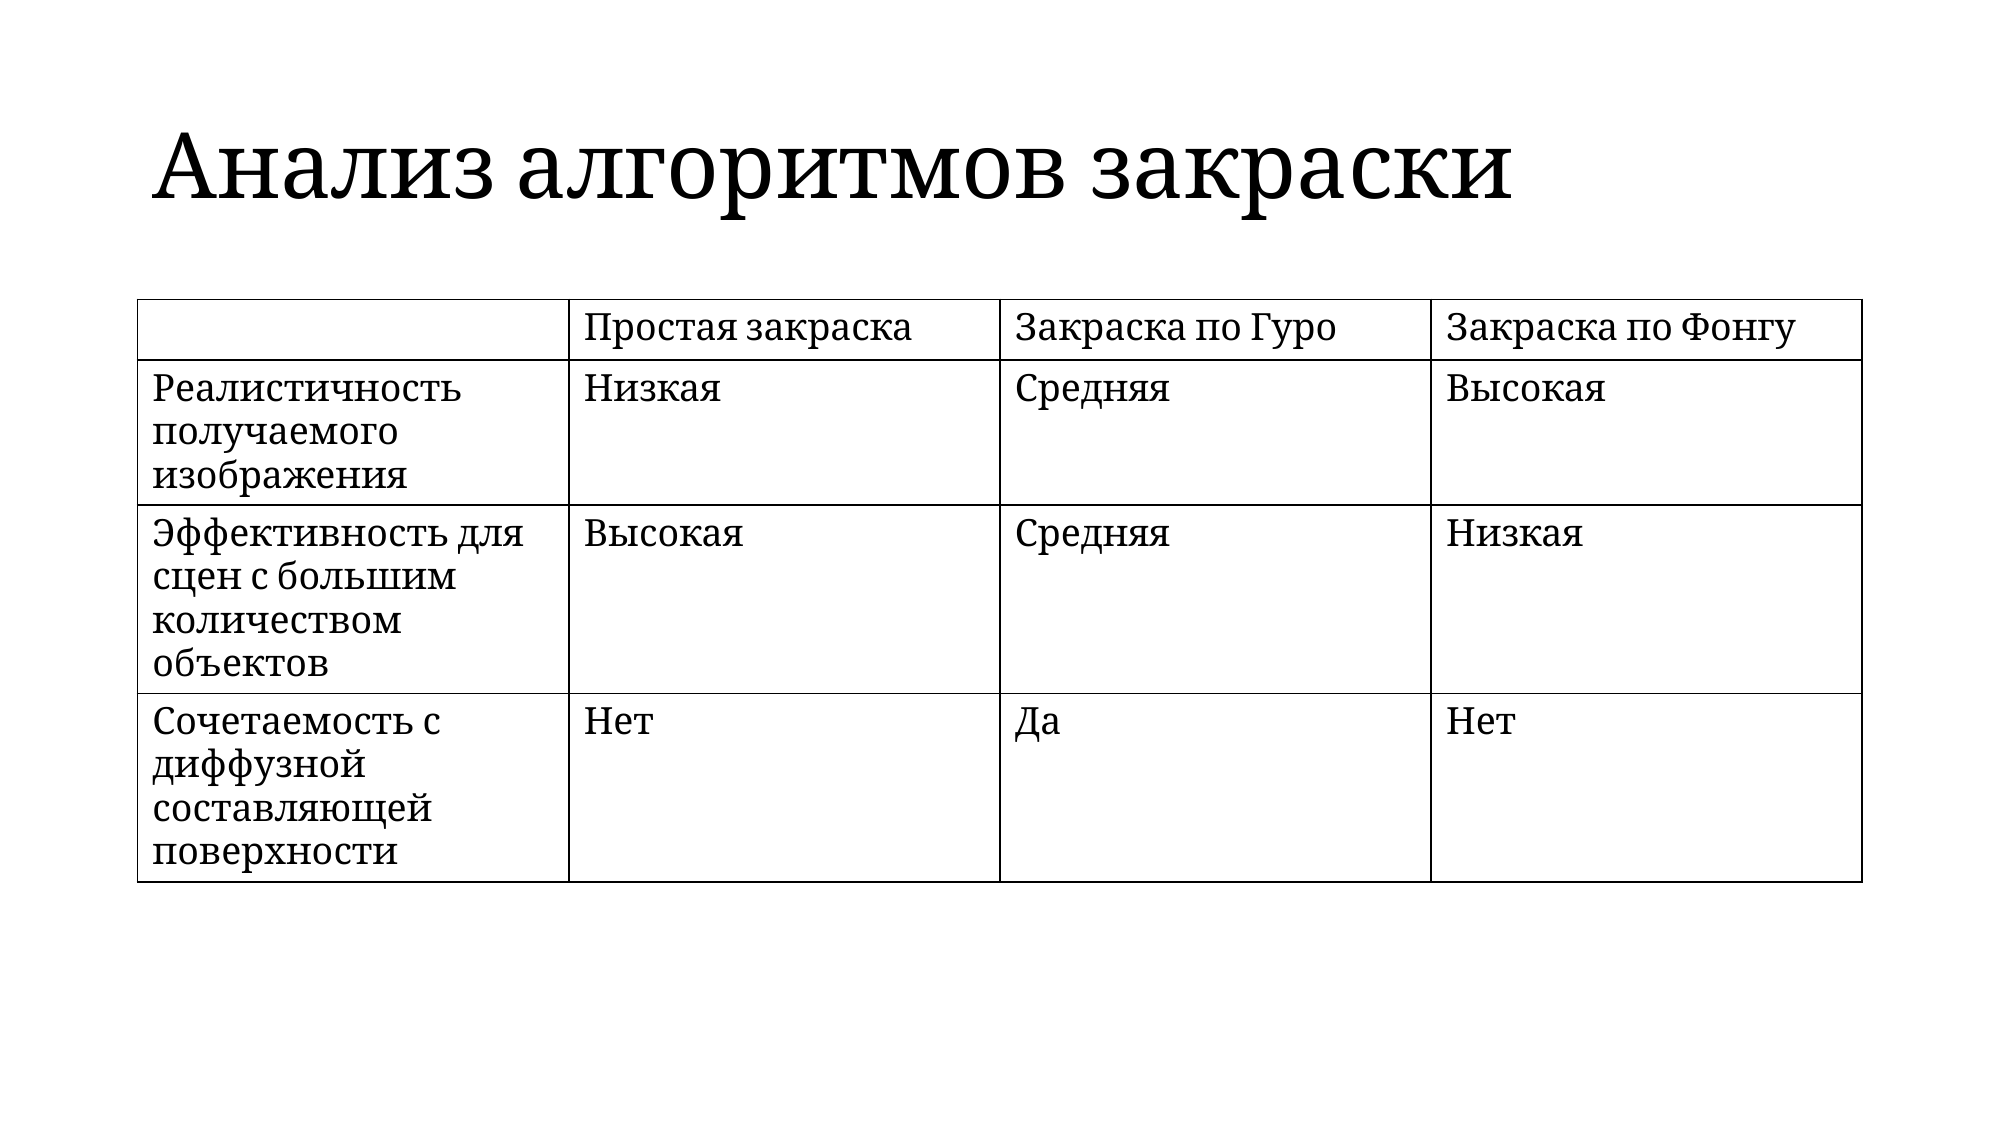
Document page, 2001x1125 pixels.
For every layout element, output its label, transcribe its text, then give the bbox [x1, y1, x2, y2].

table_cell Низкая [1432, 506, 1861, 693]
table_cell Высокая [570, 506, 999, 693]
table_header Закраска по Гуро [1001, 300, 1430, 359]
table_cell Высокая [1432, 361, 1861, 504]
table_cell Нет [570, 694, 999, 881]
title Анализ алгоритмов закраски [137, 59, 1863, 278]
table_header Закраска по Фонгу [1432, 300, 1861, 359]
table_header [138, 300, 568, 359]
table_cell Средняя [1001, 506, 1430, 693]
table_cell Реалистичность получаемого изображения [138, 361, 568, 504]
table_cell Эффективность для сцен с большим количеством объектов [138, 506, 568, 693]
table_header Простая закраска [570, 300, 999, 359]
table_cell Нет [1432, 694, 1861, 881]
table_cell Средняя [1001, 361, 1430, 504]
table_cell Да [1001, 694, 1430, 881]
table_cell Сочетаемость с диффузной составляющей поверхности [138, 694, 568, 881]
table_cell Низкая [570, 361, 999, 504]
